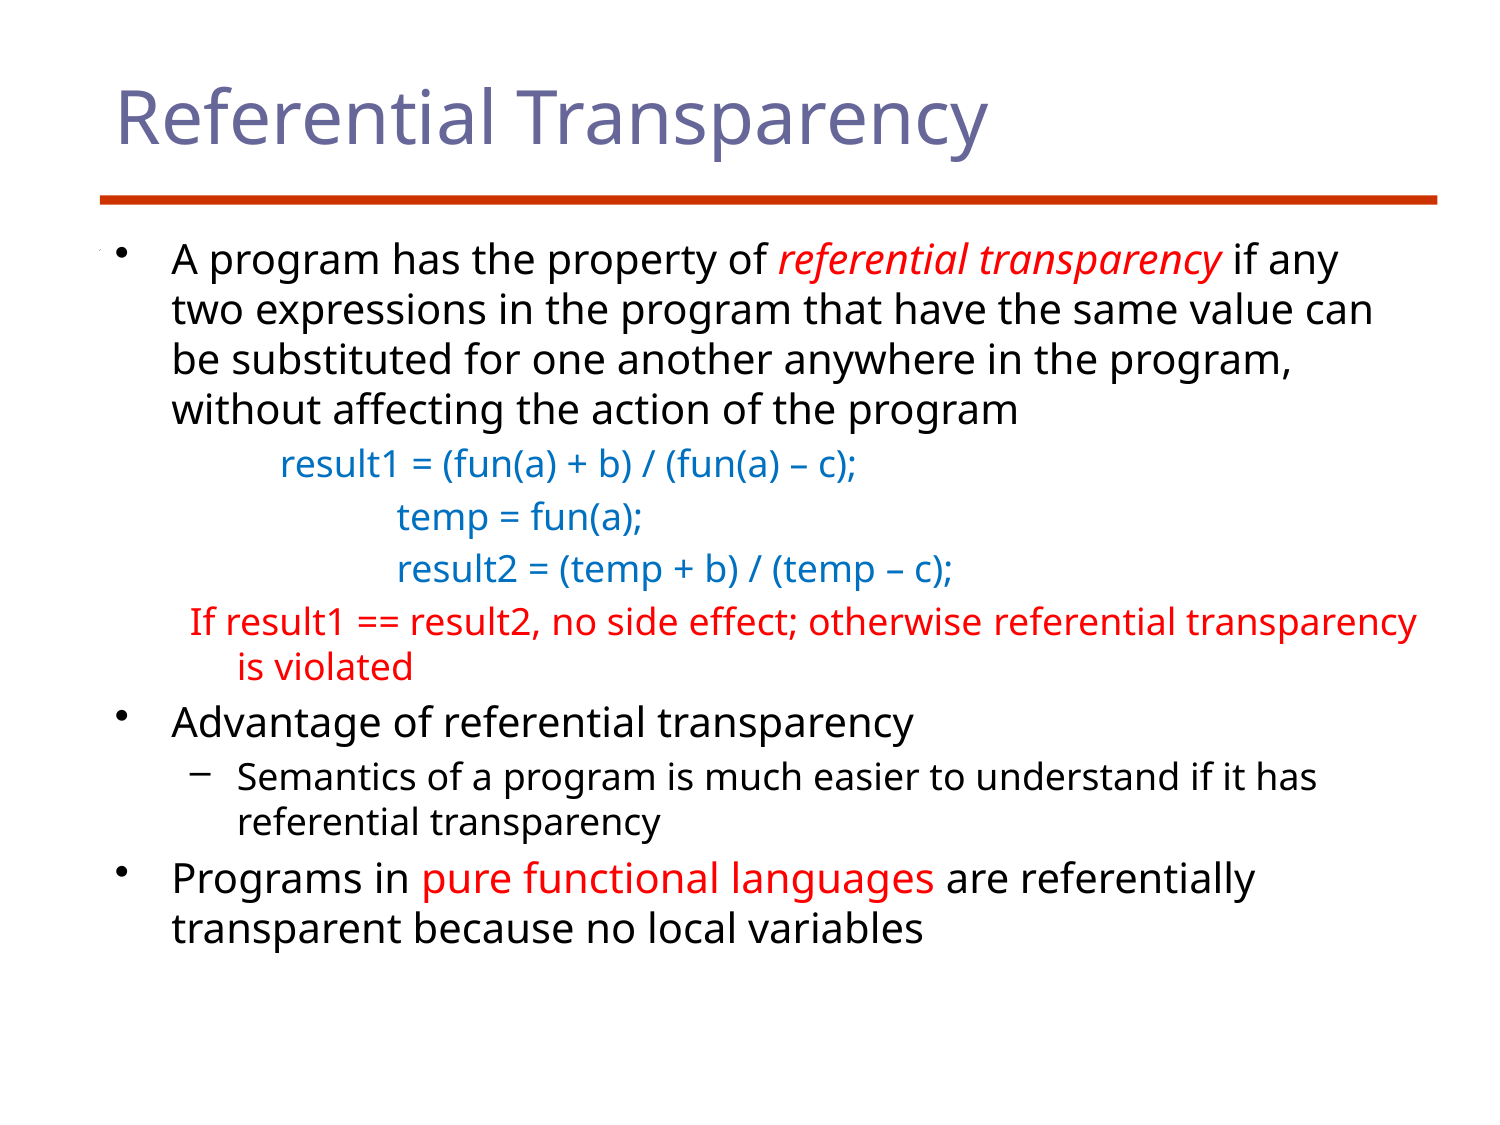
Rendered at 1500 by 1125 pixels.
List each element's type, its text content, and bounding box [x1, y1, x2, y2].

title Referential Transparency [99, 62, 1438, 250]
list A program has the property of referential transparency if any two expressions in the program that have the same value can be substituted for one another anywhere in the program, without affecting the action of the program result1 = (fun(a) + b) / (fun(a) – c); temp = fun(a); result2 = (temp + b) / (temp – c); If result1 == result2, no side effect; otherwise referential transparency is violated Advantage of referential transparency Semantics of a program is much easier to understand if it has referential transparency Programs in pure functional languages are referentially transparent because no local variables [99, 250, 1438, 1013]
